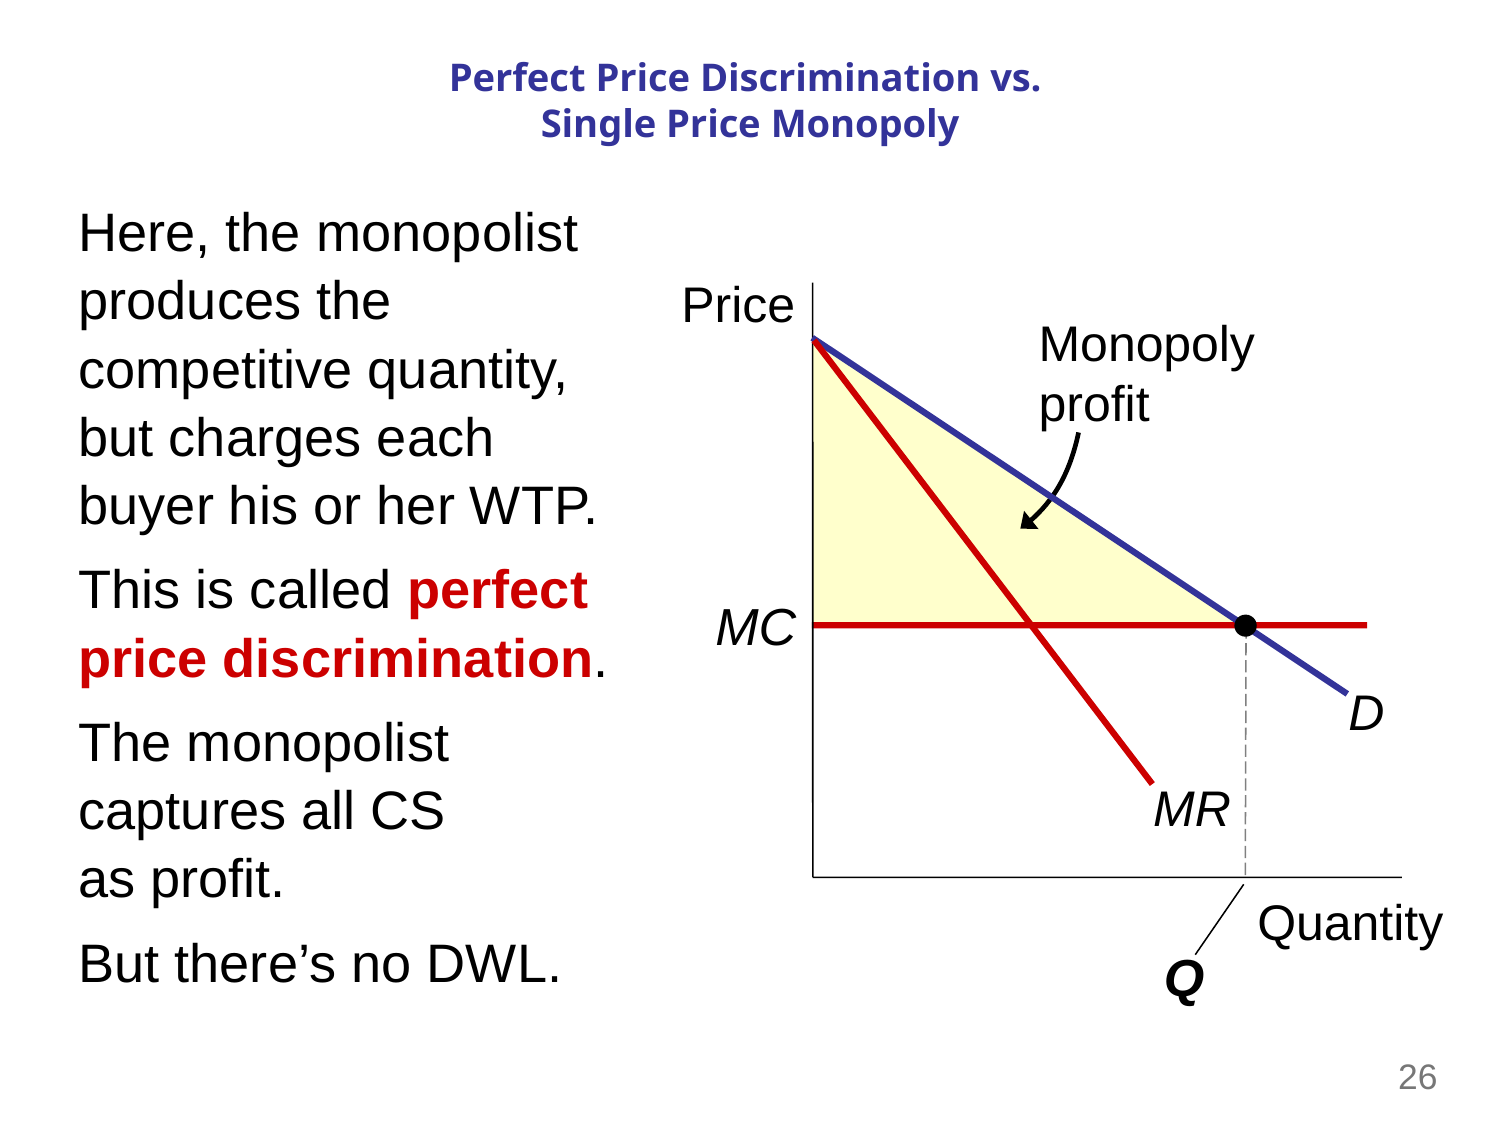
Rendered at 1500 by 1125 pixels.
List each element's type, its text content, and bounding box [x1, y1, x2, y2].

title Perfect Price Discrimination vs. Single Price Monopoly [75, 46, 1425, 153]
list Here, the monopolist produces the competitive quantity, but charges each buyer his or her WTP. This is called perfect price discrimination. The monopolist captures all CS as profit. But there’s no DWL. [63, 186, 656, 1052]
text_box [549, 265, 1444, 951]
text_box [1143, 614, 1257, 1015]
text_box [812, 337, 1403, 741]
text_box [814, 340, 1241, 837]
